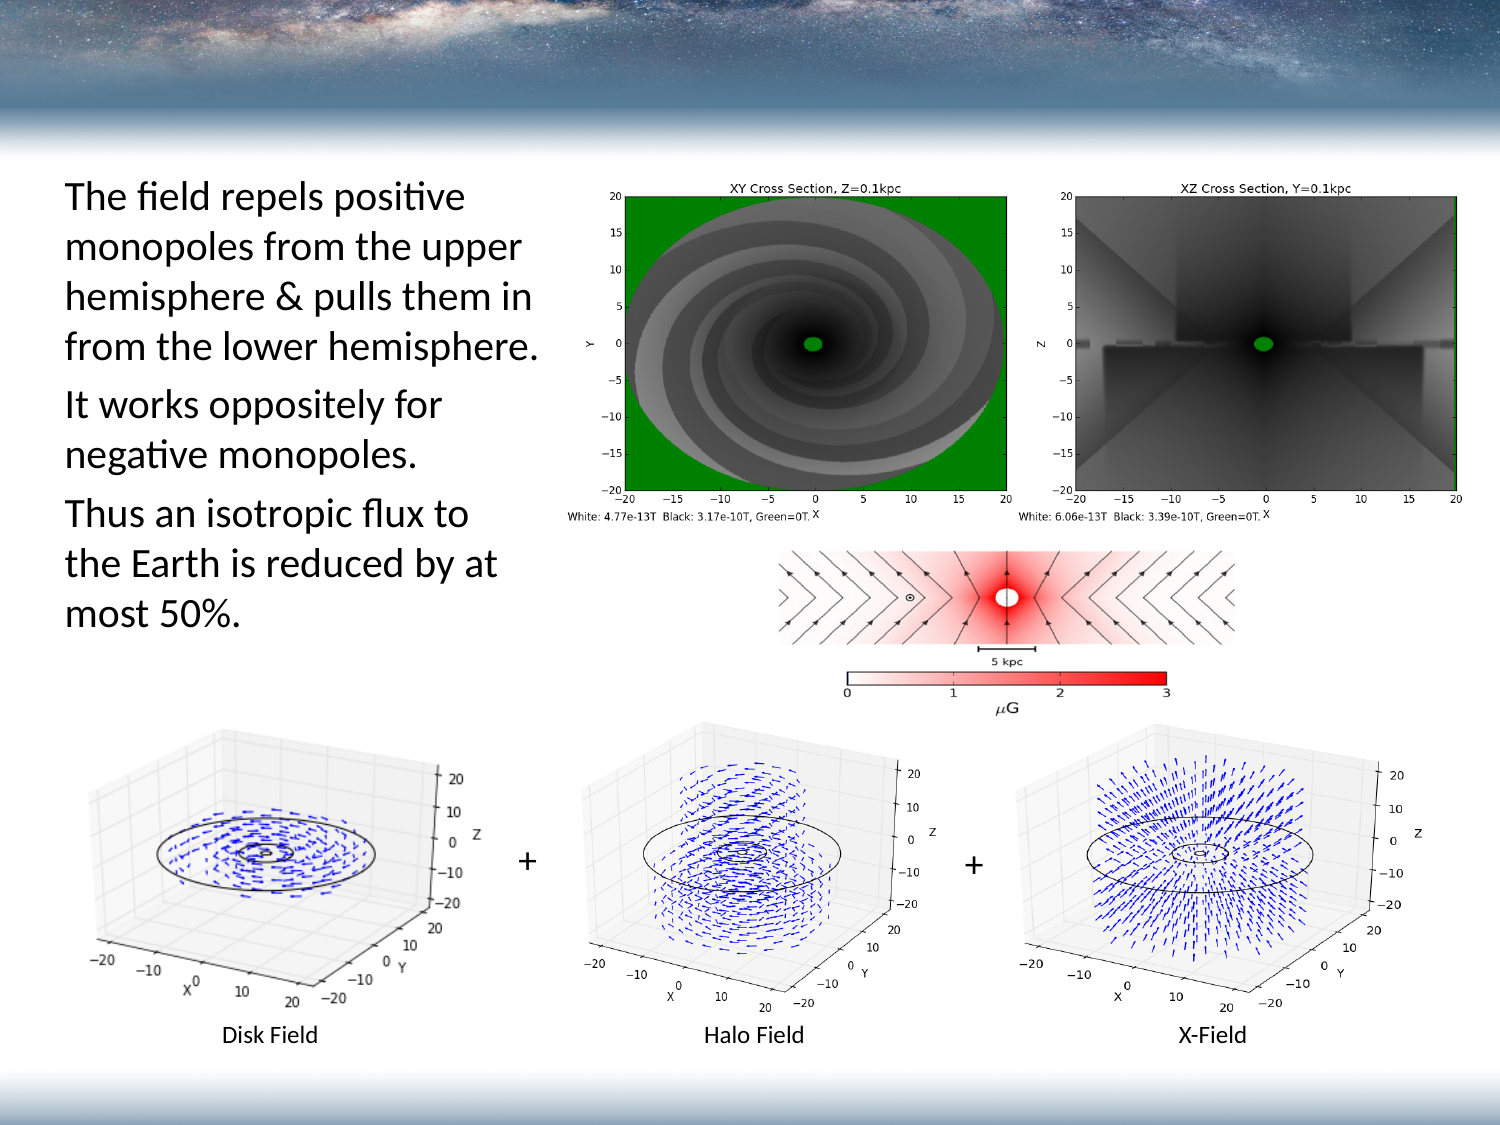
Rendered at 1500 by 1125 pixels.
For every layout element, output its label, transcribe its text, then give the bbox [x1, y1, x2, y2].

text_box + [503, 828, 553, 889]
text_box X-Field [1164, 1022, 1263, 1057]
text_box Halo Field [689, 1023, 821, 1057]
picture [0, 1034, 1500, 1125]
picture [77, 729, 491, 1015]
text_box Disk Field [207, 1023, 334, 1057]
list The field repels positive monopoles from the upper hemisphere & pulls them in from the lower hemisphere. It works oppositely for negative monopoles. Thus an isotropic flux to the Earth is reduced by at most 50%. [49, 160, 1400, 646]
picture [560, 721, 940, 1015]
picture [1009, 723, 1424, 1015]
picture [778, 550, 1235, 717]
text_box + [950, 832, 999, 893]
picture [0, 0, 1500, 528]
